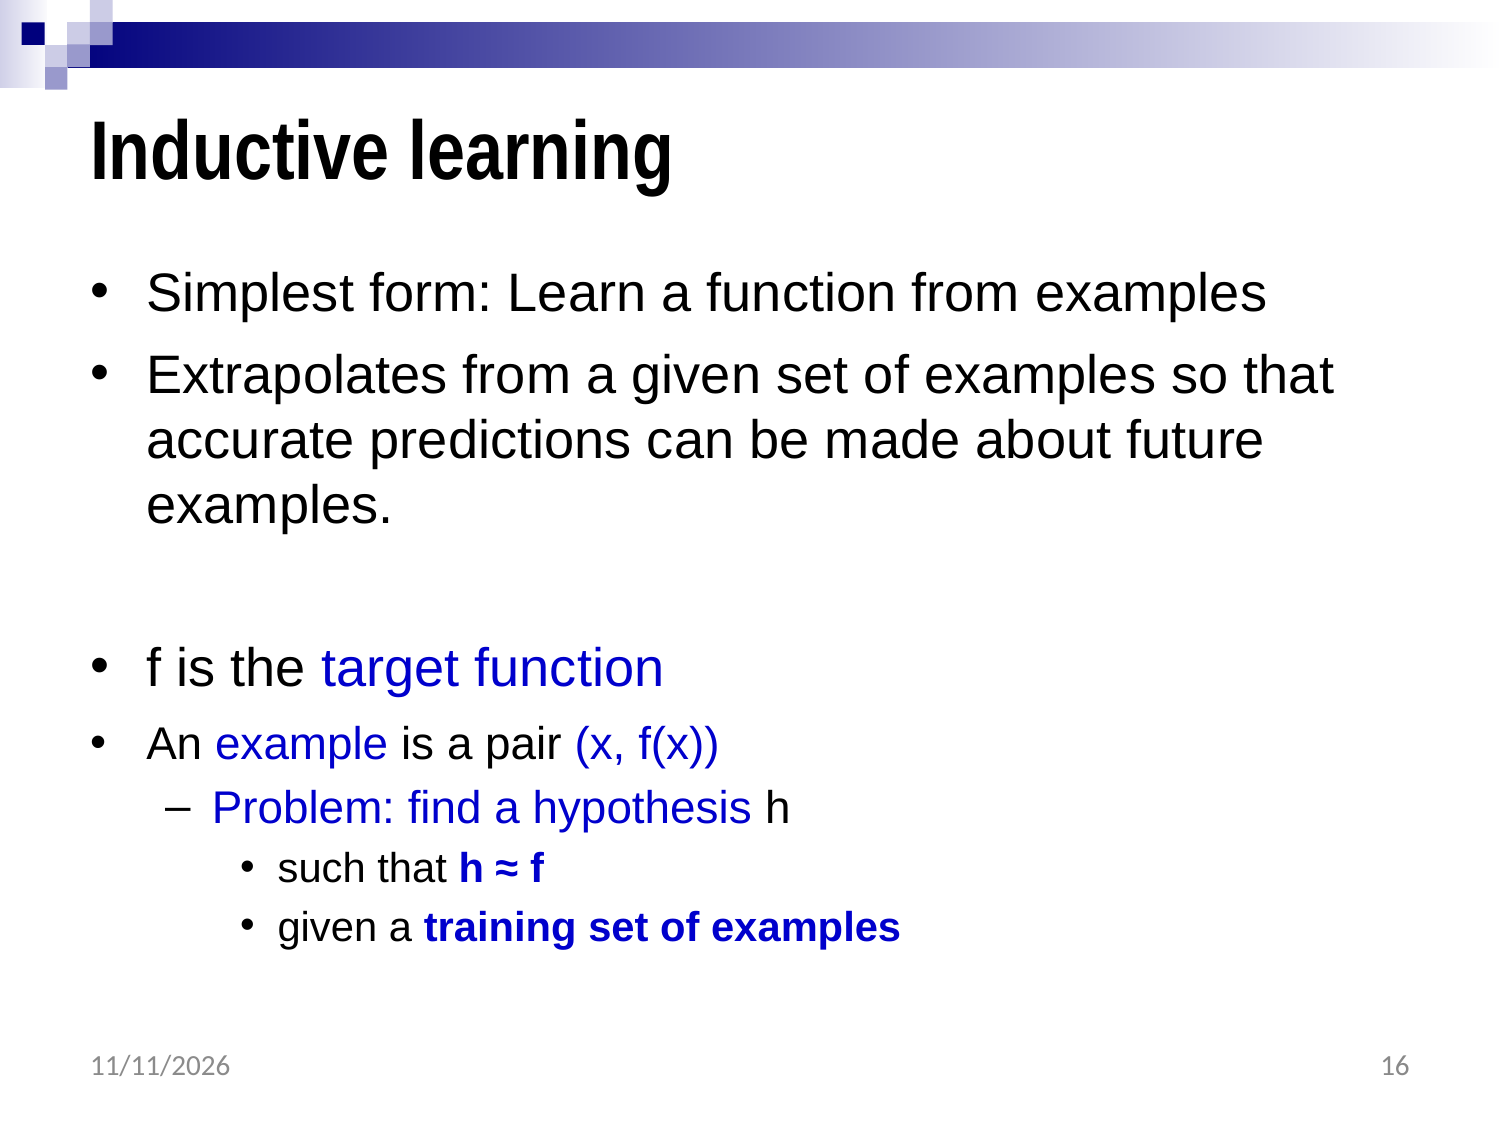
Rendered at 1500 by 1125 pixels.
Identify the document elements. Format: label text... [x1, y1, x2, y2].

title Inductive learning [75, 67, 1425, 225]
slide_number 16 [1074, 1037, 1425, 1091]
list Simplest form: Learn a function from examples Extrapolates from a given set of examples so that accurate predictions can be made about future examples. f is the target function An example is a pair (x, f(x)) Problem: find a hypothesis h such that h ≈ f given a training set of examples [75, 249, 1425, 1013]
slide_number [75, 1037, 425, 1091]
